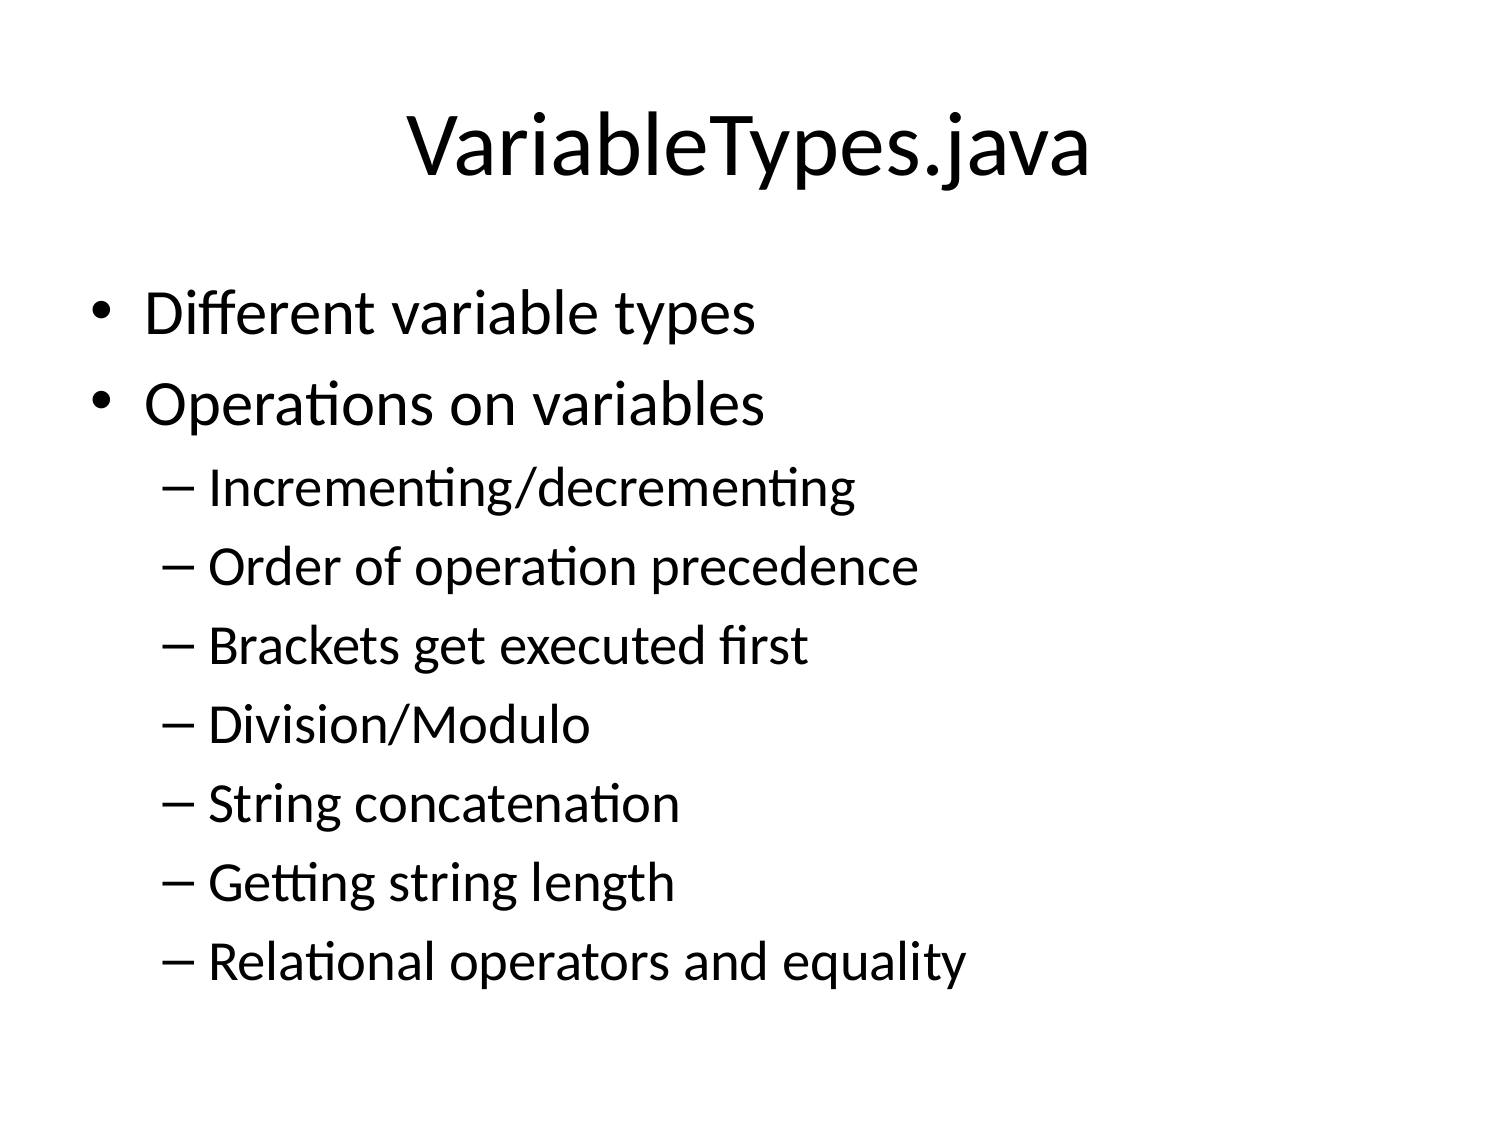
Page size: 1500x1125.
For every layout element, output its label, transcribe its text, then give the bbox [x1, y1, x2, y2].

title VariableTypes.java [75, 45, 1425, 233]
list Different variable types Operations on variables Incrementing/decrementing Order of operation precedence Brackets get executed first Division/Modulo String concatenation Getting string length Relational operators and equality [75, 262, 1425, 1005]
